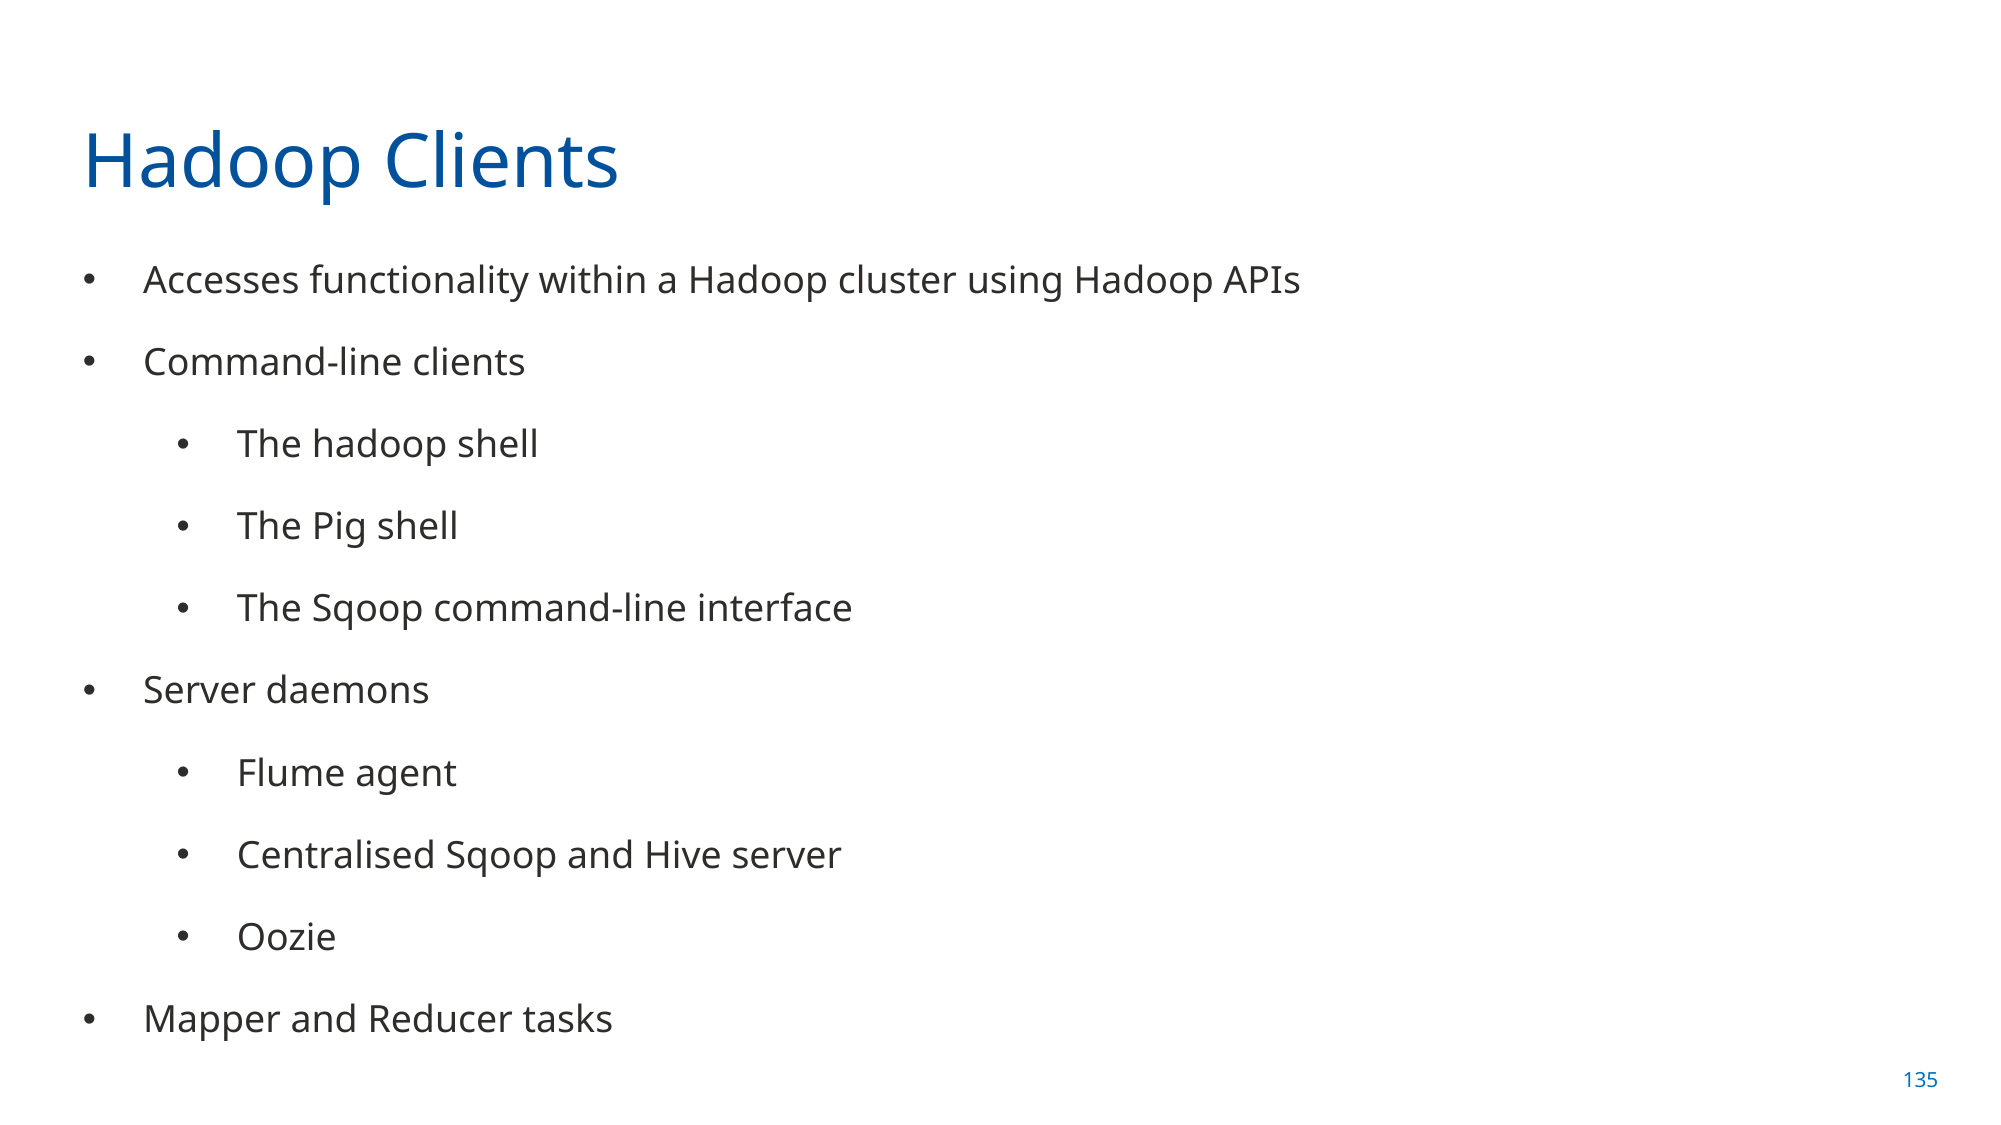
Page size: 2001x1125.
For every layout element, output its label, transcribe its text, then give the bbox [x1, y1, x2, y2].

list Accesses functionality within a Hadoop cluster using Hadoop APIs Command-line clients The hadoop shell The Pig shell The Sqoop command-line interface Server daemons Flume agent Centralised Sqoop and Hive server Oozie Mapper and Reducer tasks [67, 253, 1939, 1000]
title Hadoop Clients [67, 20, 1565, 210]
